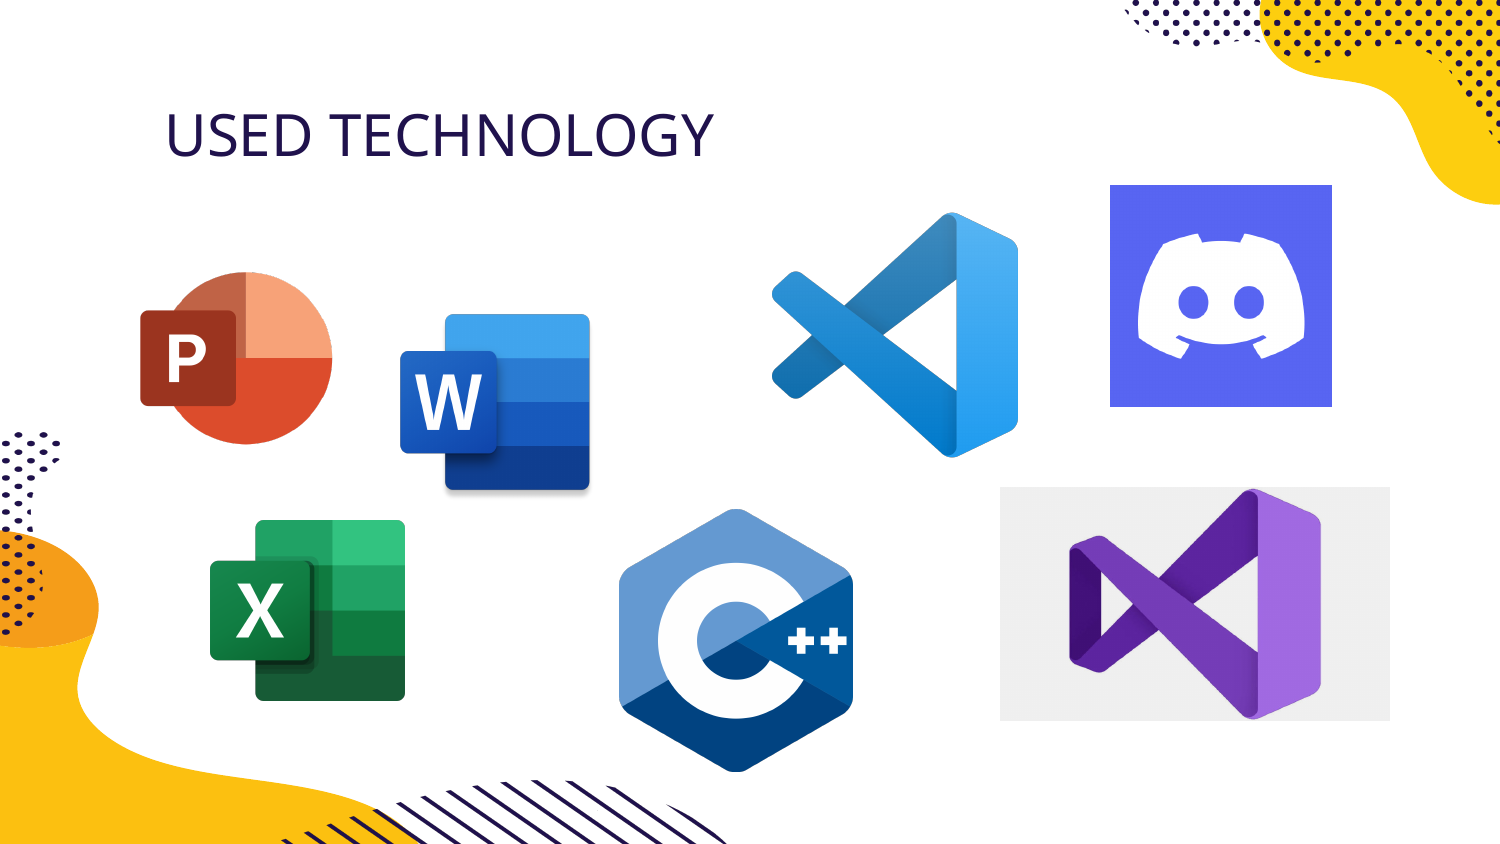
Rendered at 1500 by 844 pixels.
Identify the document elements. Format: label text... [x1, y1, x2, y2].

picture [210, 520, 405, 701]
picture [772, 212, 1019, 459]
picture [1000, 487, 1390, 721]
picture [0, 432, 60, 639]
picture [121, 243, 352, 474]
picture [281, 780, 729, 844]
picture [619, 509, 854, 773]
picture [1109, 184, 1332, 408]
picture [400, 312, 594, 501]
picture [1122, 0, 1500, 157]
title USED TECHNOLOGY [149, 82, 1350, 263]
